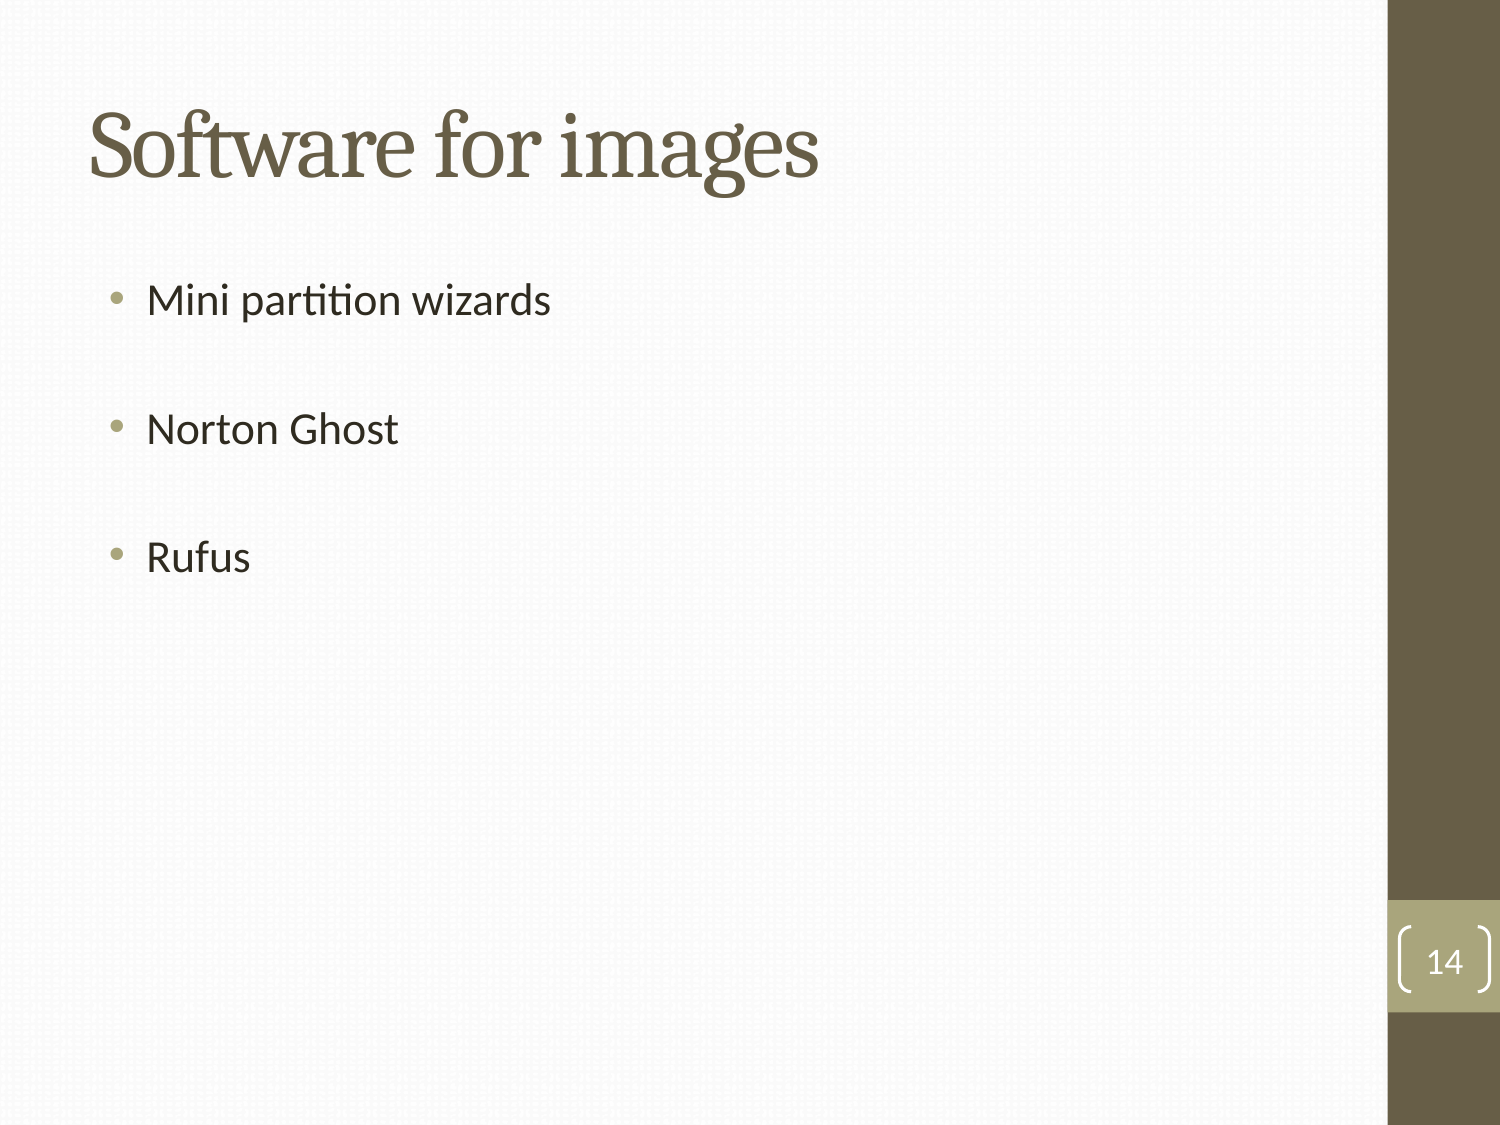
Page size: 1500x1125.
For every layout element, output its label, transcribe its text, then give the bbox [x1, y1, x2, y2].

title Software for images [75, 45, 1325, 233]
slide_number 14 [1397, 925, 1492, 994]
list Mini partition wizards Norton Ghost Rufus [75, 262, 1325, 1050]
